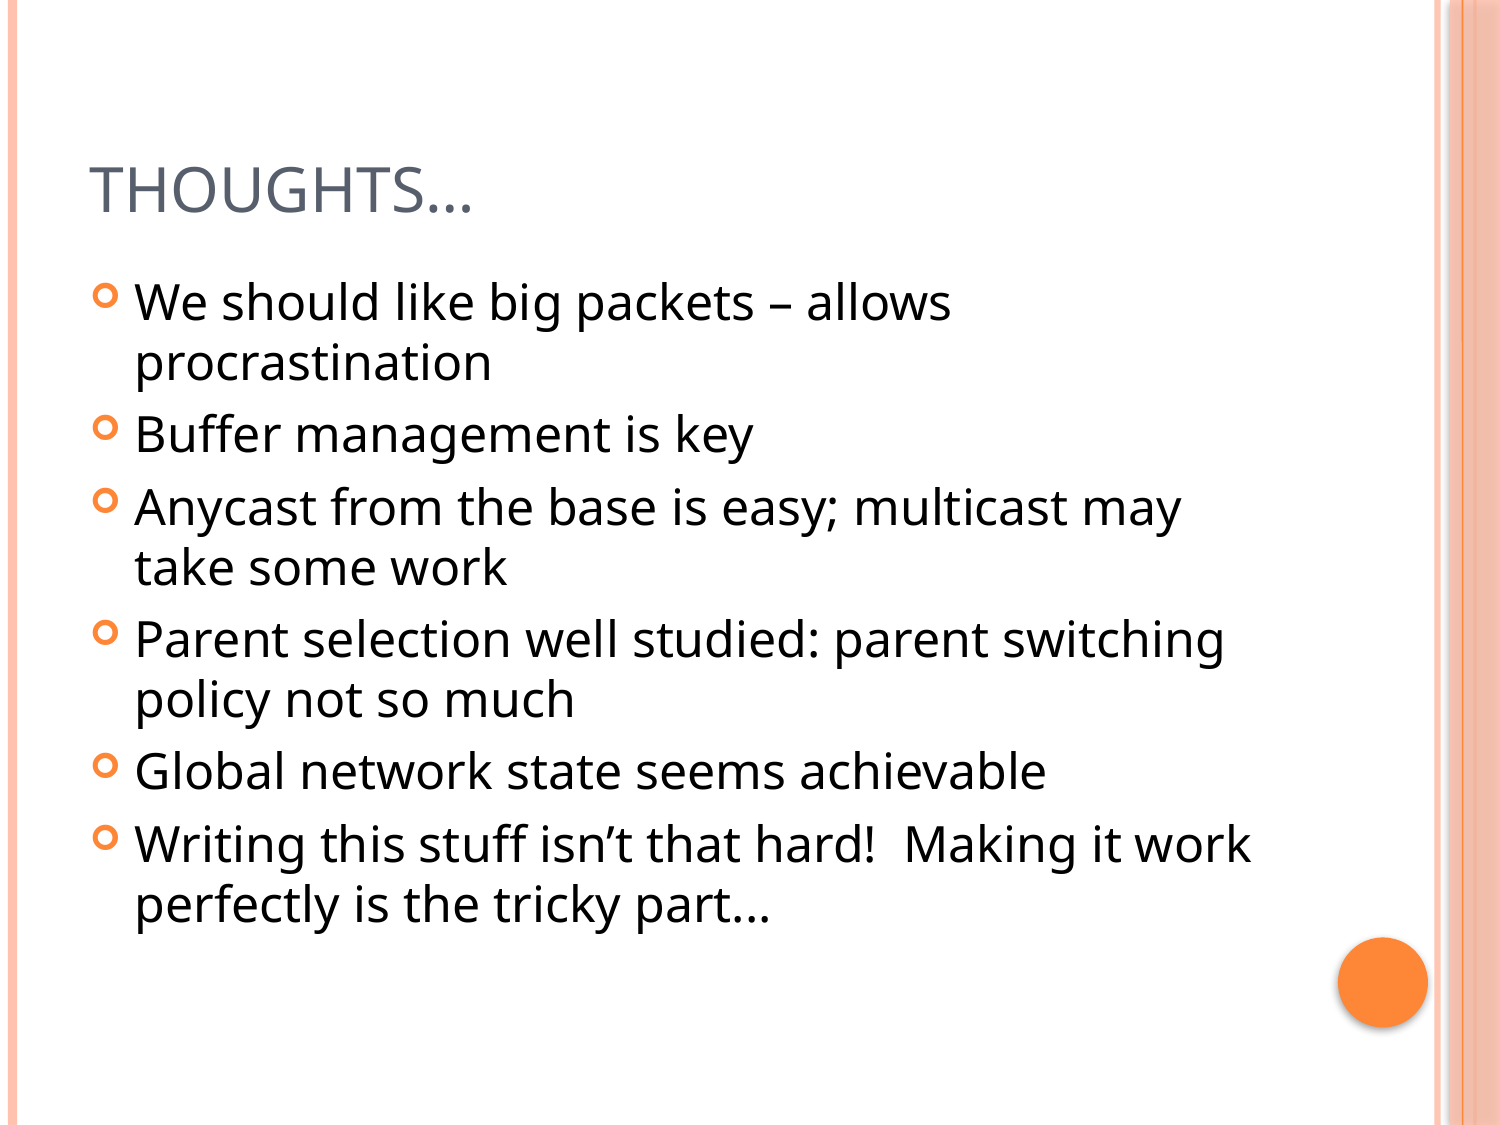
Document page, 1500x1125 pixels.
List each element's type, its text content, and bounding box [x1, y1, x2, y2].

list We should like big packets – allows procrastination Buffer management is key Anycast from the base is easy; multicast may take some work Parent selection well studied: parent switching policy not so much Global network state seems achievable Writing this stuff isn’t that hard! Making it work perfectly is the tricky part... [75, 262, 1300, 1062]
title Thoughts… [75, 45, 1300, 233]
